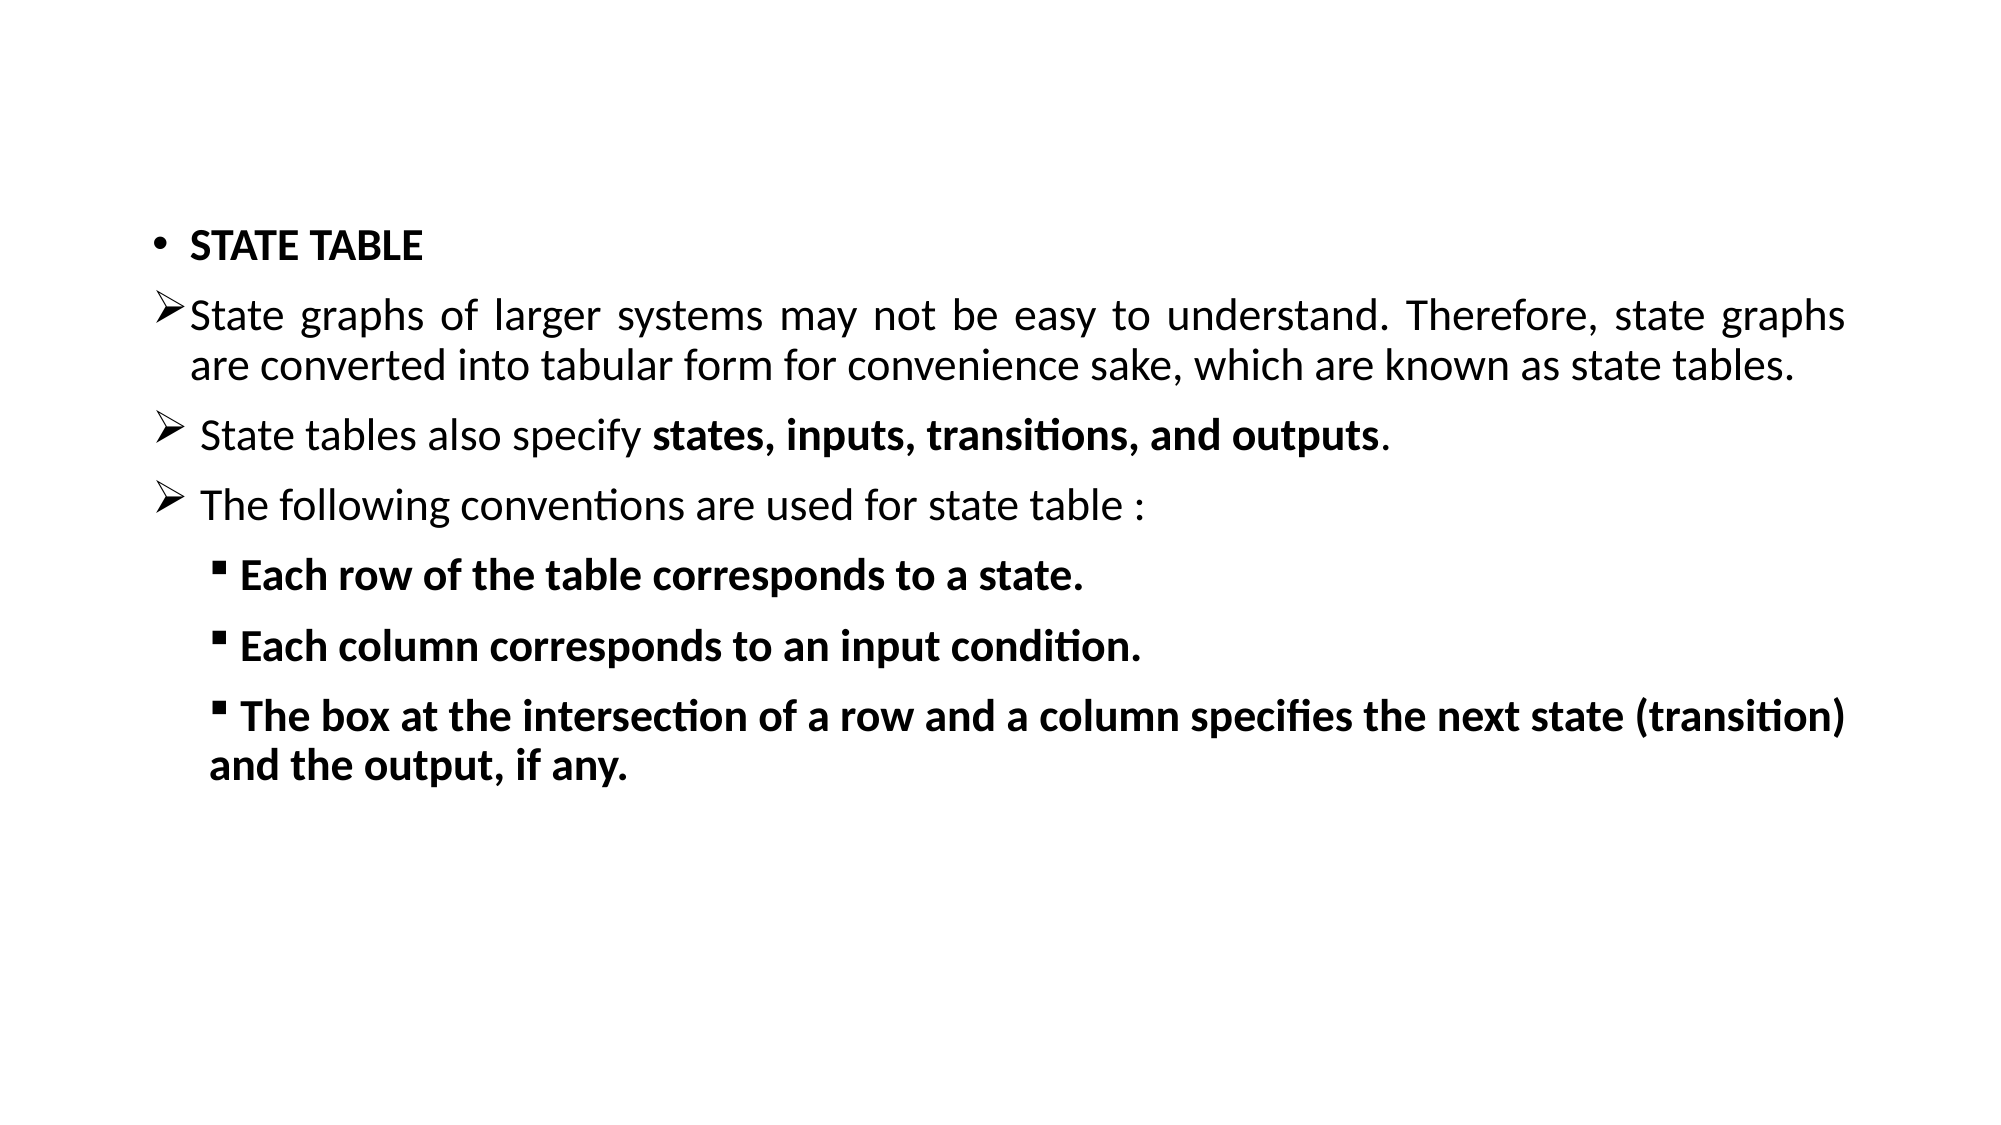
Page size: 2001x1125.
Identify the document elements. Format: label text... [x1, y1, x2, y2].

list STATE TABLE State graphs of larger systems may not be easy to understand. Therefore, state graphs are converted into tabular form for convenience sake, which are known as state tables. State tables also specify states, inputs, transitions, and outputs. The following conventions are used for state table : Each row of the table corresponds to a state. Each column corresponds to an input condition. The box at the intersection of a row and a column specifies the next state (transition) and the output, if any. [137, 213, 1863, 1014]
